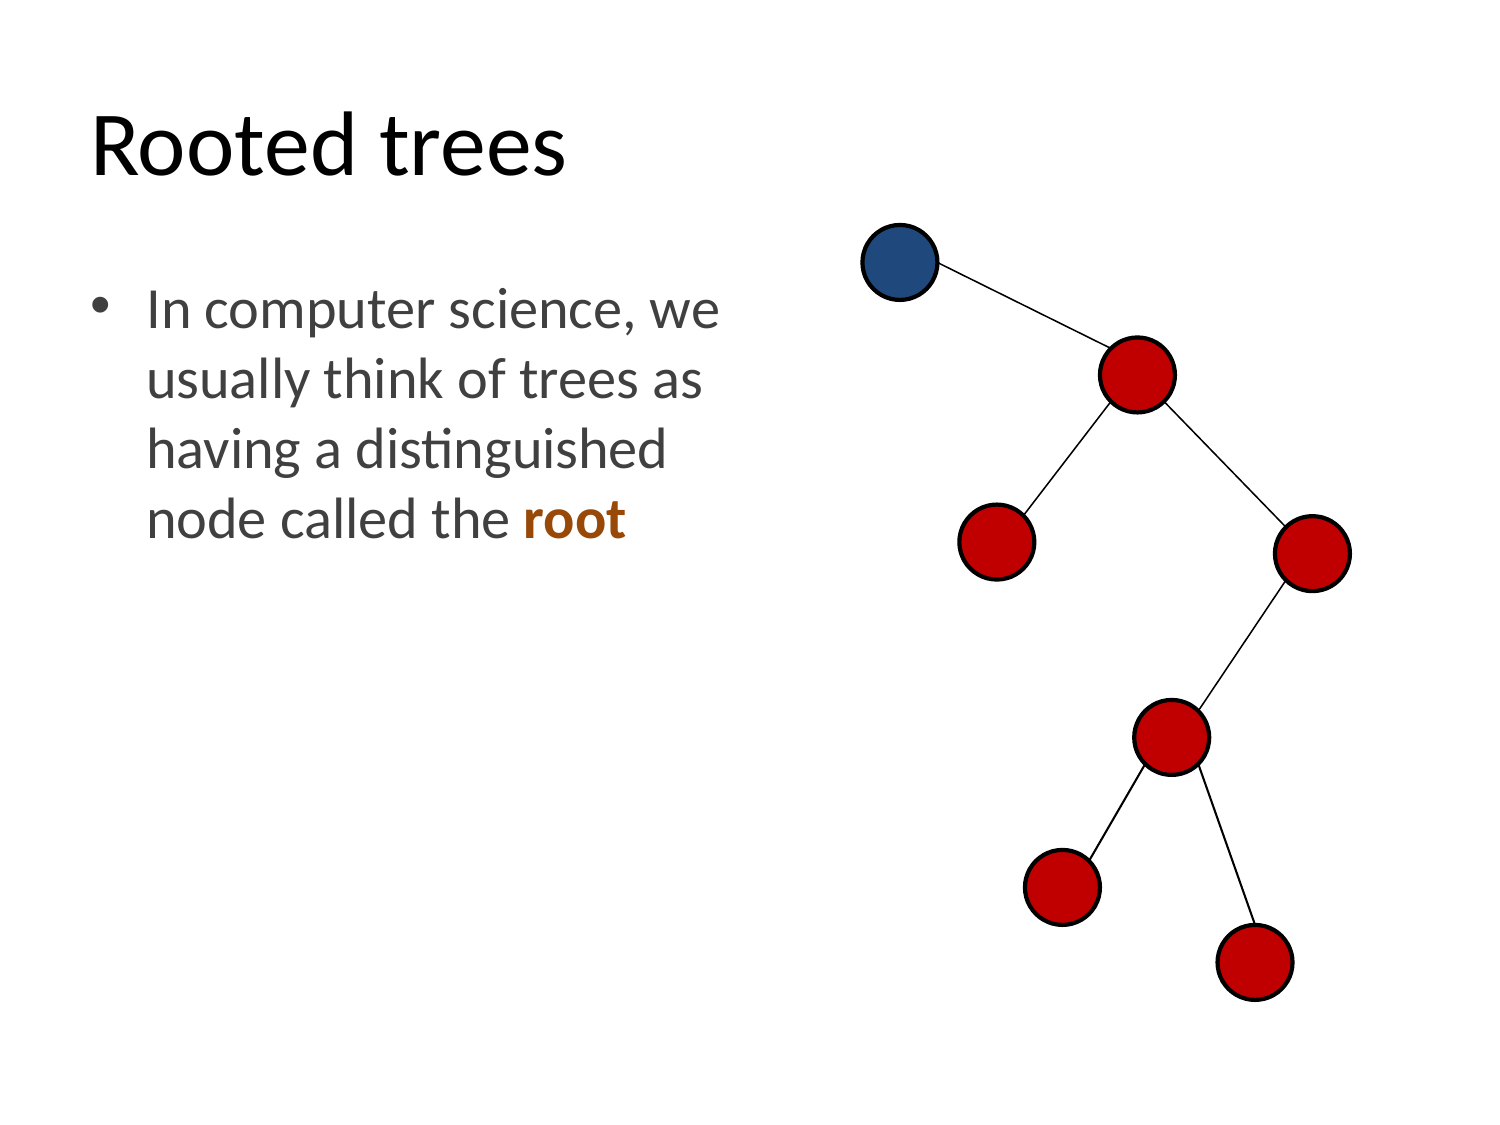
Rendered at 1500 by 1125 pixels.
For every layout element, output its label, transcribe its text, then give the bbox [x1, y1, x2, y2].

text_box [1088, 763, 1146, 862]
text_box [1022, 847, 1103, 928]
title Rooted trees [75, 45, 1425, 233]
text_box [860, 222, 940, 303]
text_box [1023, 401, 1112, 516]
text_box [1132, 697, 1212, 778]
text_box [1097, 335, 1178, 415]
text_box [1197, 763, 1256, 926]
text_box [1198, 579, 1287, 712]
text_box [937, 262, 1112, 349]
list In computer science, we usually think of trees as having a distinguished node called the root [75, 262, 738, 1005]
text_box [1215, 923, 1295, 1003]
text_box [957, 502, 1037, 582]
text_box [1272, 514, 1353, 594]
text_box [1163, 401, 1287, 528]
